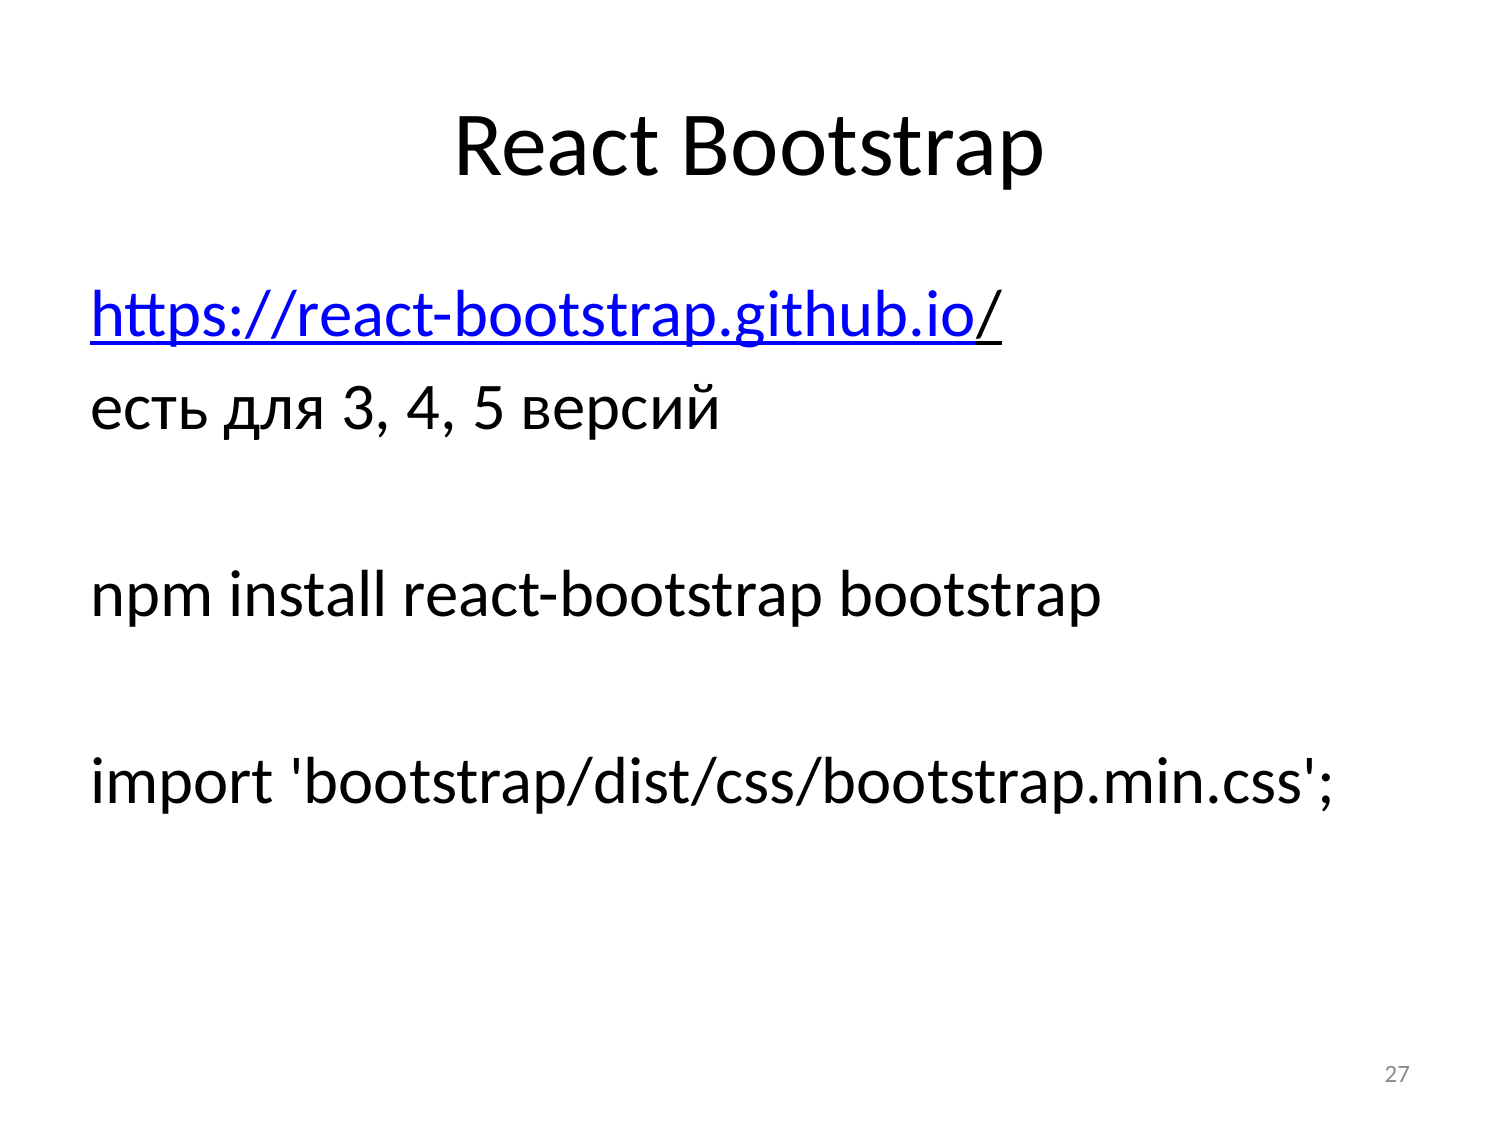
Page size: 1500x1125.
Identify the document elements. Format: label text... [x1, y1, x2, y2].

list https://react-bootstrap.github.io/ есть для 3, 4, 5 версий npm install react-bootstrap bootstrap import 'bootstrap/dist/css/bootstrap.min.css'; [75, 262, 1425, 1005]
title React Bootstrap [75, 45, 1425, 233]
slide_number 27 [1074, 1042, 1425, 1103]
